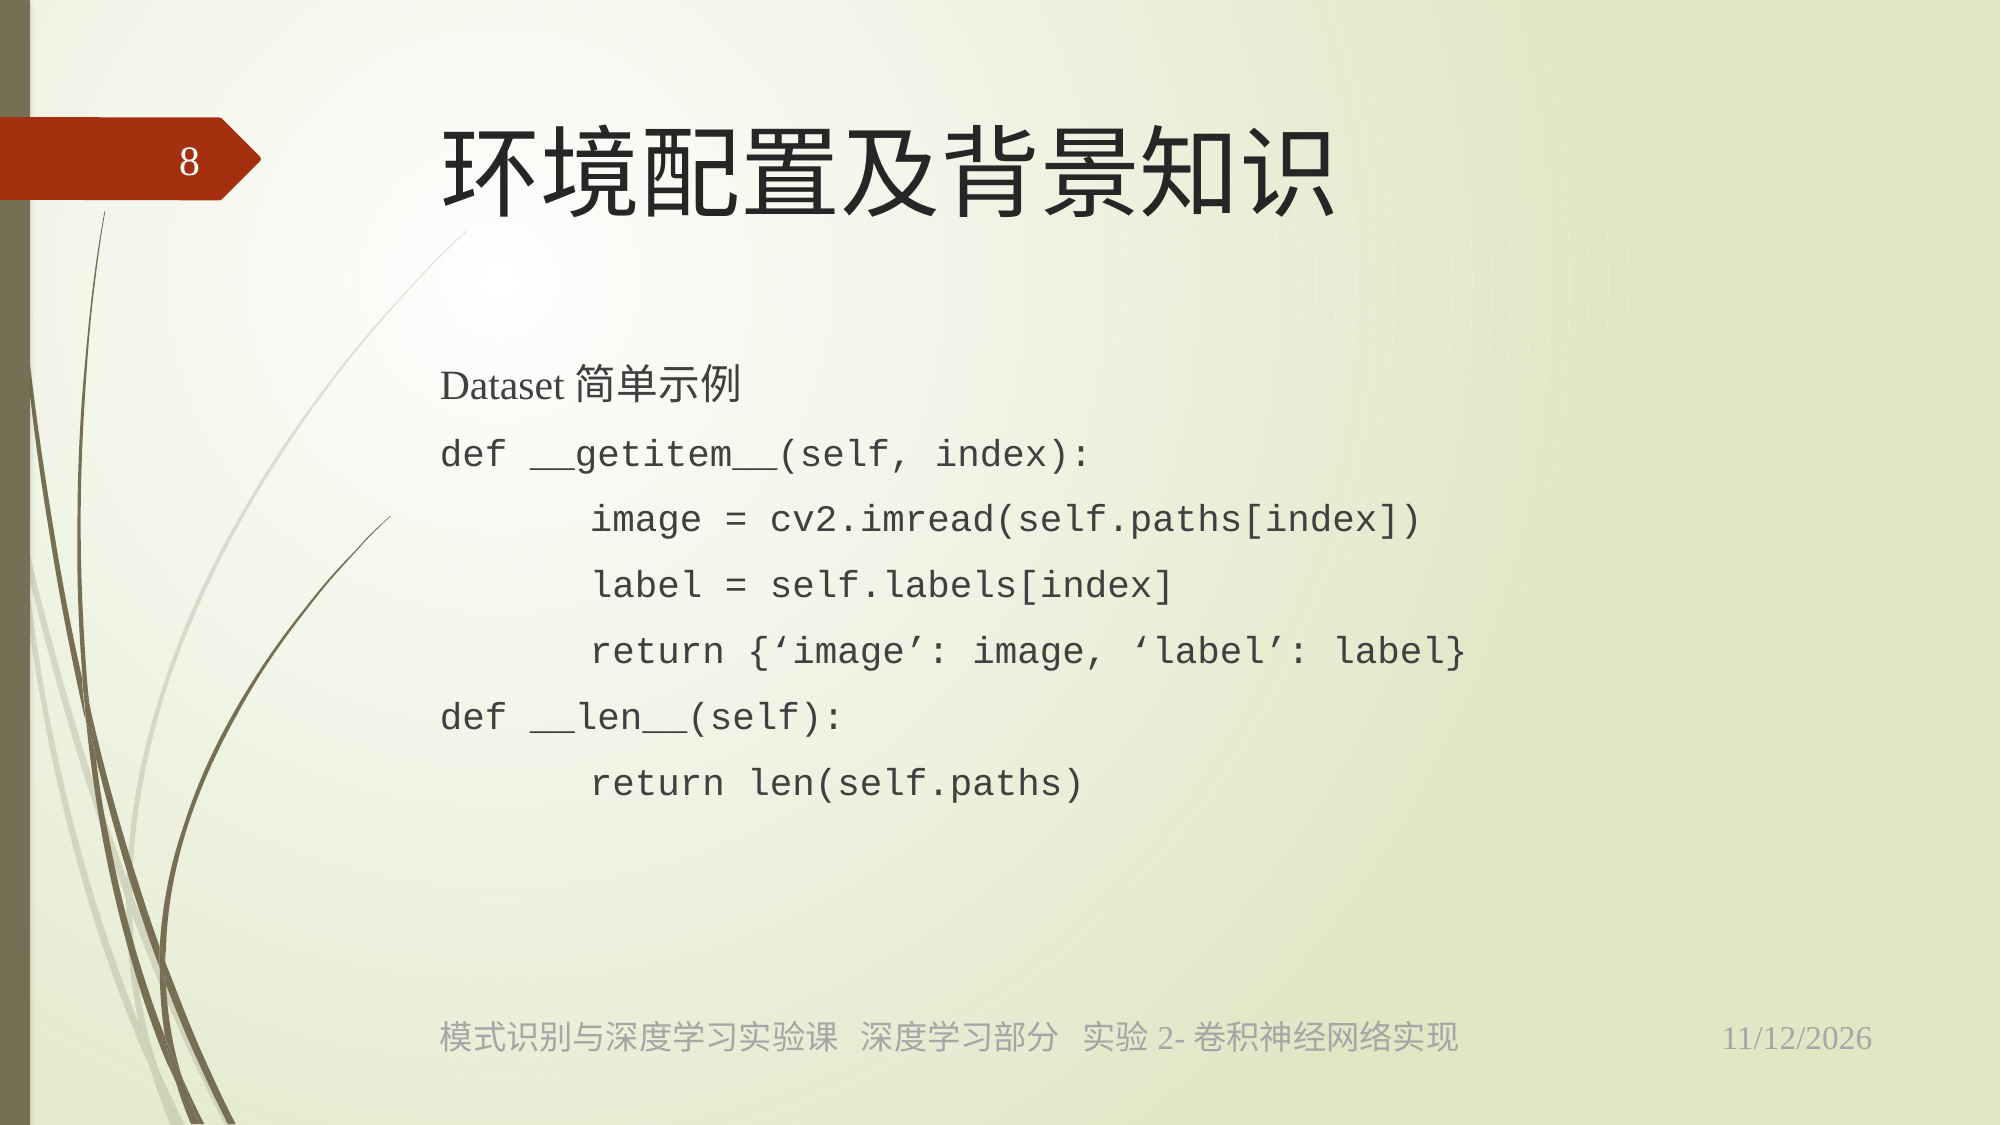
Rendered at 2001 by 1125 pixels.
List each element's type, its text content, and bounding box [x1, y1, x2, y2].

footer 模式识别与深度学习实验课 深度学习部分 实验2-卷积神经网络实现 [424, 1006, 1675, 1067]
slide_number 8 [87, 129, 216, 190]
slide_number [1699, 1005, 1888, 1067]
list Dataset简单示例 def __getitem__(self, index): image = cv2.imread(self.paths[index]) label = self.labels[index] return {‘image’: image, ‘label’: label} def __len__(self): return len(self.paths) [424, 350, 1888, 970]
title 环境配置及背景知识 [425, 102, 1888, 313]
